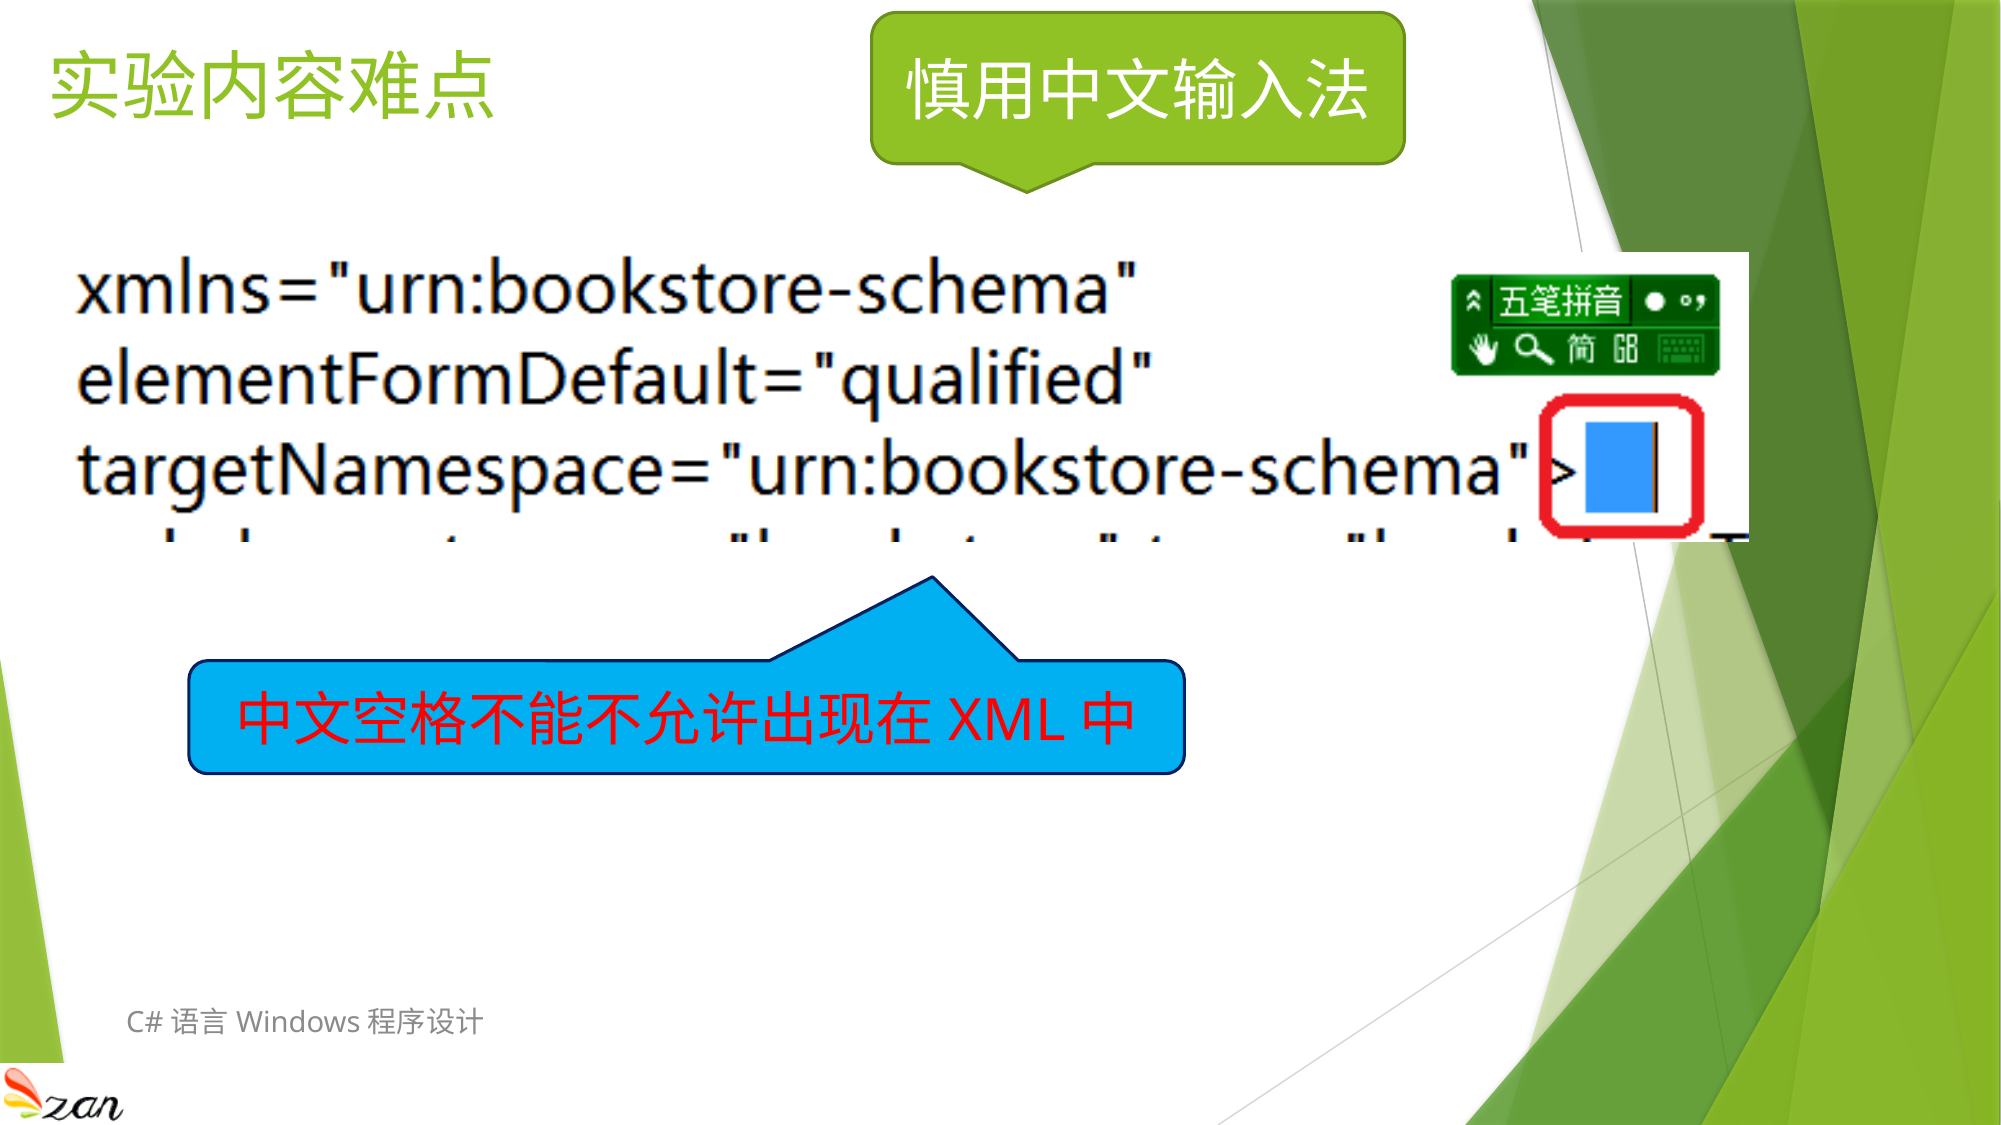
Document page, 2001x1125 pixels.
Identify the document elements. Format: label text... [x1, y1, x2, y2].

text_box 中文空格不能不允许出现在XML中 [187, 575, 1186, 776]
footer C#语言Windows程序设计 [111, 991, 1145, 1051]
picture [11, 252, 1749, 543]
picture [0, 1063, 128, 1125]
title 实验内容难点 [32, 31, 561, 141]
text_box 慎用中文输入法 [870, 10, 1407, 194]
